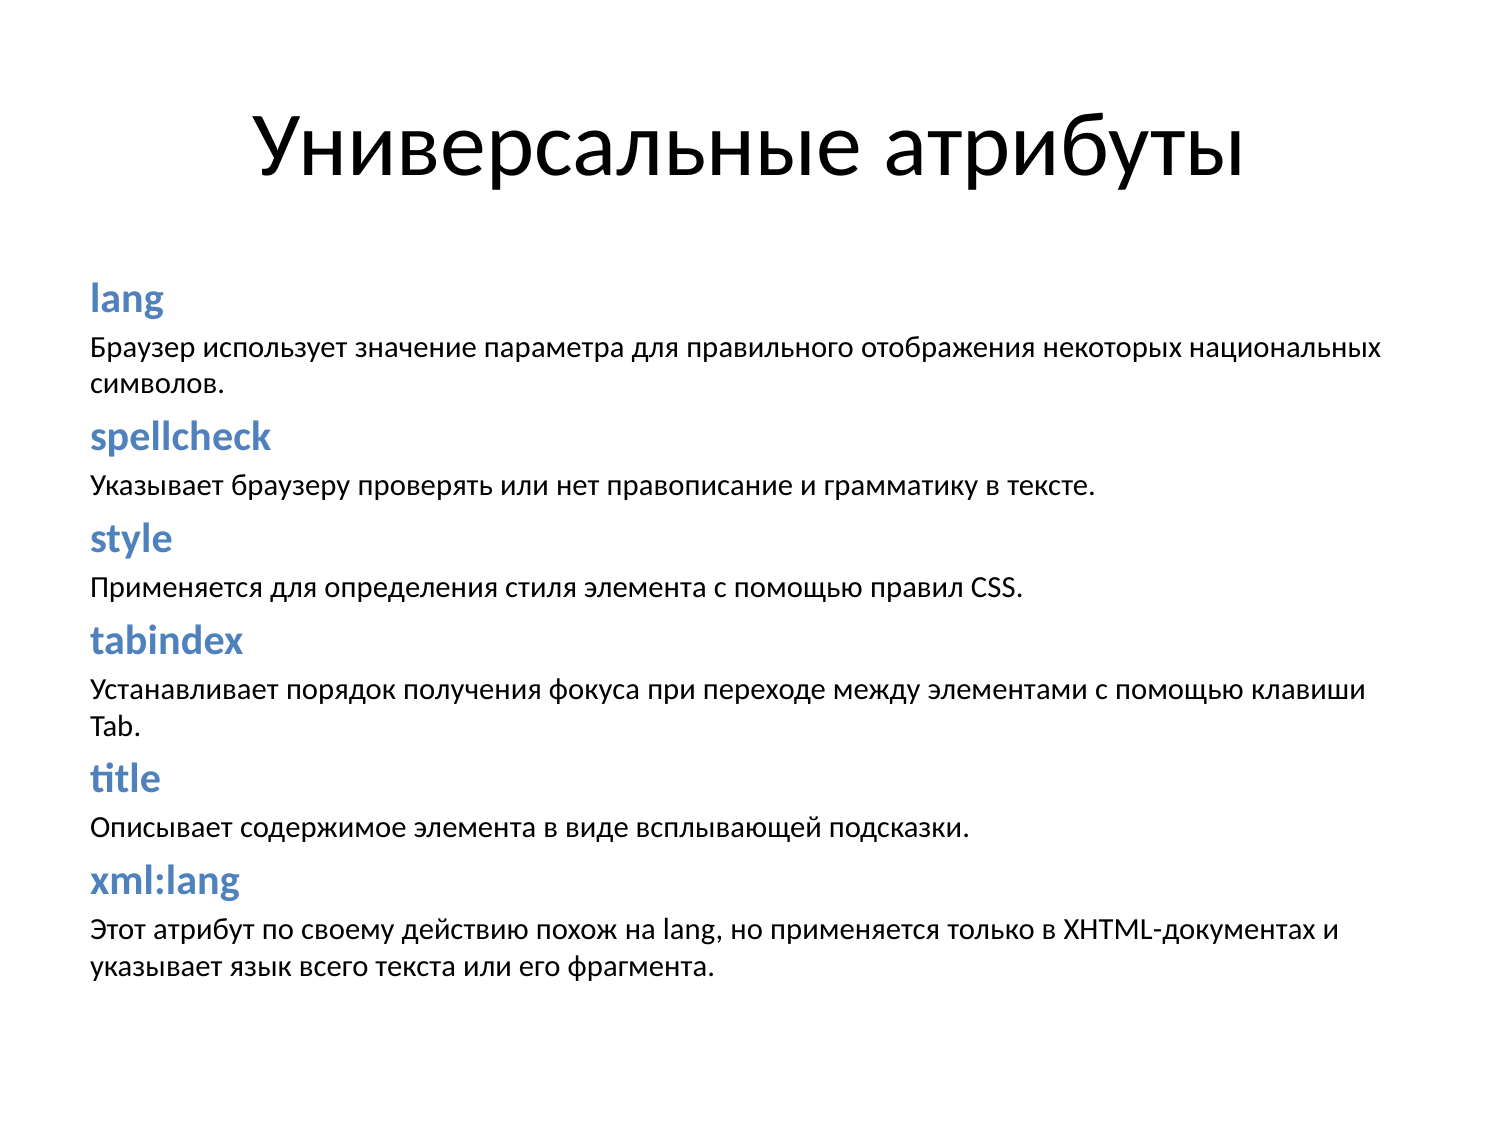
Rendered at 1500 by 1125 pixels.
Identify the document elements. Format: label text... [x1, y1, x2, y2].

title Универсальные атрибуты [75, 45, 1425, 233]
list lang Браузер использует значение параметра для правильного отображения некоторых национальных символов. spellcheck Указывает браузеру проверять или нет правописание и грамматику в тексте. style Применяется для определения стиля элемента с помощью правил CSS. tabindex Устанавливает порядок получения фокуса при переходе между элементами с помощью клавиши Tab. title Описывает содержимое элемента в виде всплывающей подсказки. xml:lang Этот атрибут по своему действию похож на lang, но применяется только в XHTML-документах и указывает язык всего текста или его фрагмента. [75, 262, 1425, 1005]
